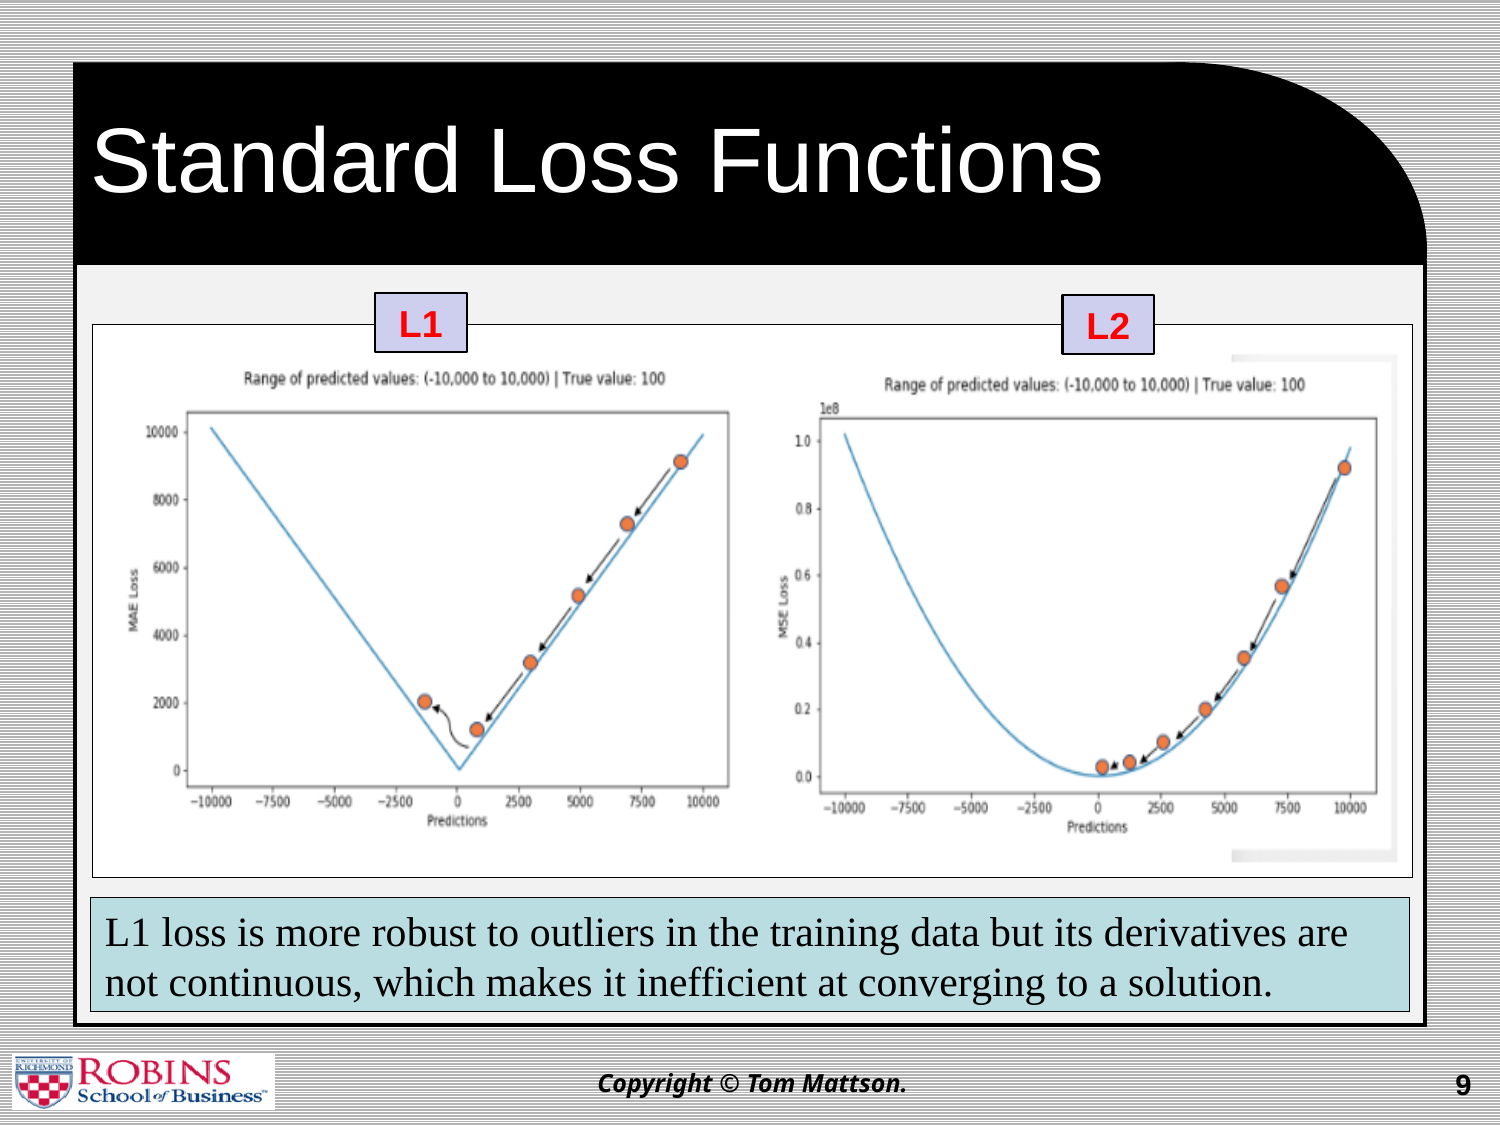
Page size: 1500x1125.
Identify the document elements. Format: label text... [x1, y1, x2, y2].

list [73, 260, 1427, 1027]
title Standard Loss Functions [75, 62, 1388, 250]
picture [92, 324, 1413, 878]
text_box L2 [1062, 294, 1155, 324]
text_box L1 [375, 292, 467, 324]
text_box L1 loss is more robust to outliers in the training data but its derivatives are not continuous, which makes it inefficient at converging to a solution. [90, 897, 1410, 1012]
picture [12, 1053, 275, 1110]
text_box [87, 269, 1413, 1020]
